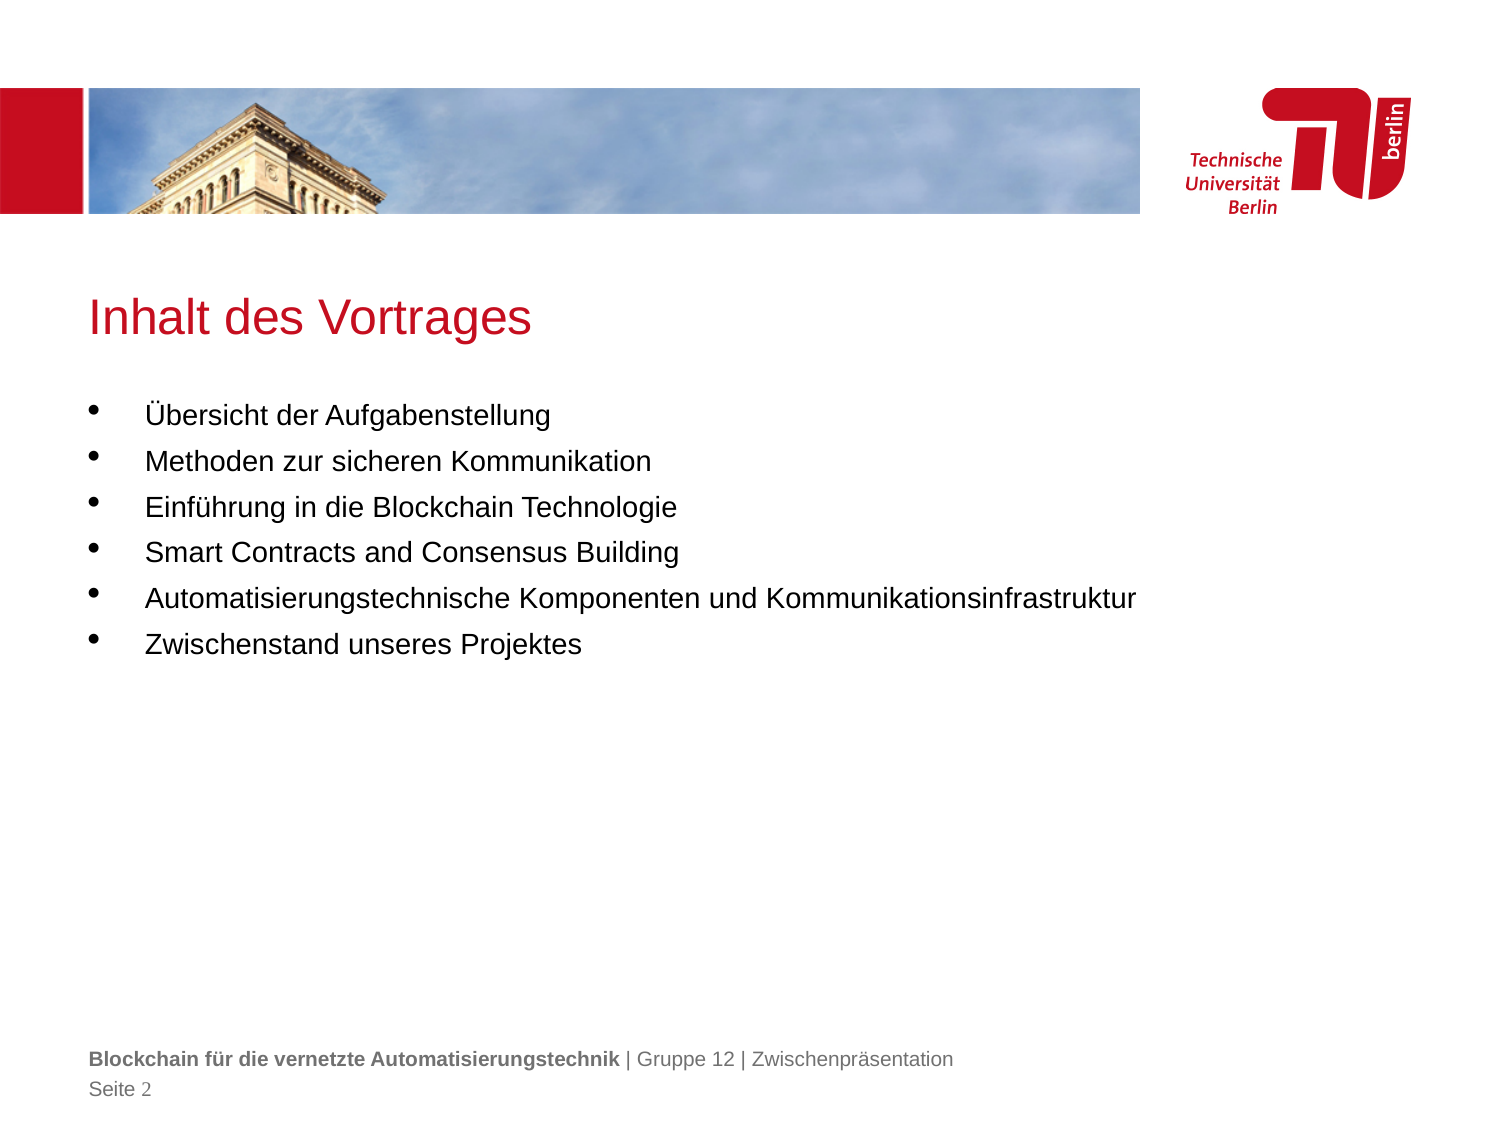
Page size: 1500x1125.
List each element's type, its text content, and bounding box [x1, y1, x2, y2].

text_box Blockchain für die vernetzte Automatisierungstechnik | Gruppe 12 | Zwischenpräsentation [88, 1045, 1176, 1071]
text_box Inhalt des Vortrages [88, 285, 1411, 345]
picture [0, 88, 1140, 214]
text_box Übersicht der Aufgabenstellung Methoden zur sicheren Kommunikation Einführung in die Blockchain Technologie Smart Contracts and Consensus Building Automatisierungstechnische Komponenten und Kommunikationsinfrastruktur Zwischenstand unseres Projektes [88, 385, 1411, 983]
picture [1186, 88, 1411, 214]
text_box Seite <Foliennummer> [88, 1075, 1176, 1101]
